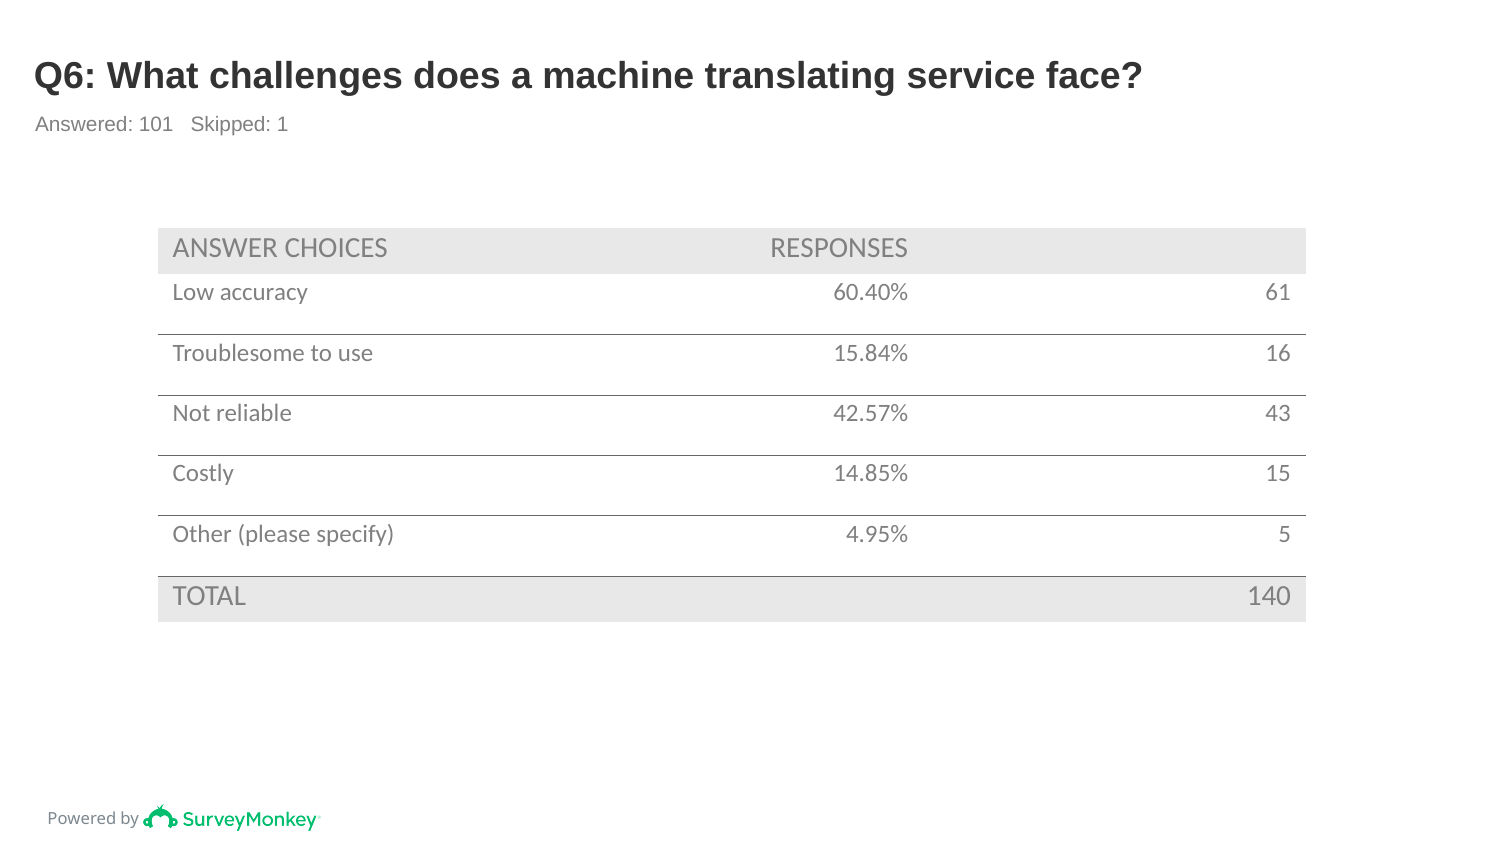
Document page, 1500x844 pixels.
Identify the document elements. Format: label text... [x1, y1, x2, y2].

table_cell 4.95% [540, 516, 923, 576]
table_header RESPONSES [540, 228, 923, 274]
table_header ANSWER CHOICES [158, 228, 540, 274]
table_cell Costly [158, 456, 540, 515]
table_cell 16 [923, 335, 1306, 395]
table_cell Troublesome to use [158, 335, 540, 395]
table_cell 42.57% [540, 396, 923, 455]
table_cell 61 [923, 274, 1306, 334]
table_cell 60.40% [540, 274, 923, 334]
title Q6: What challenges does a machine translating service face? [18, 13, 1369, 104]
list Answered: 101 Skipped: 1 [20, 102, 1371, 143]
table_cell 14.85% [540, 456, 923, 515]
picture [132, 793, 332, 842]
table_cell Low accuracy [158, 274, 540, 334]
table_cell 140 [923, 577, 1306, 622]
table_cell Other (please specify) [158, 516, 540, 576]
table_cell 43 [923, 396, 1306, 455]
table_cell TOTAL [158, 577, 540, 622]
table_header [923, 228, 1306, 274]
table_cell 15.84% [540, 335, 923, 395]
table_cell 15 [923, 456, 1306, 515]
table_cell [540, 577, 923, 622]
table_cell Not reliable [158, 396, 540, 455]
table_cell 5 [923, 516, 1306, 576]
